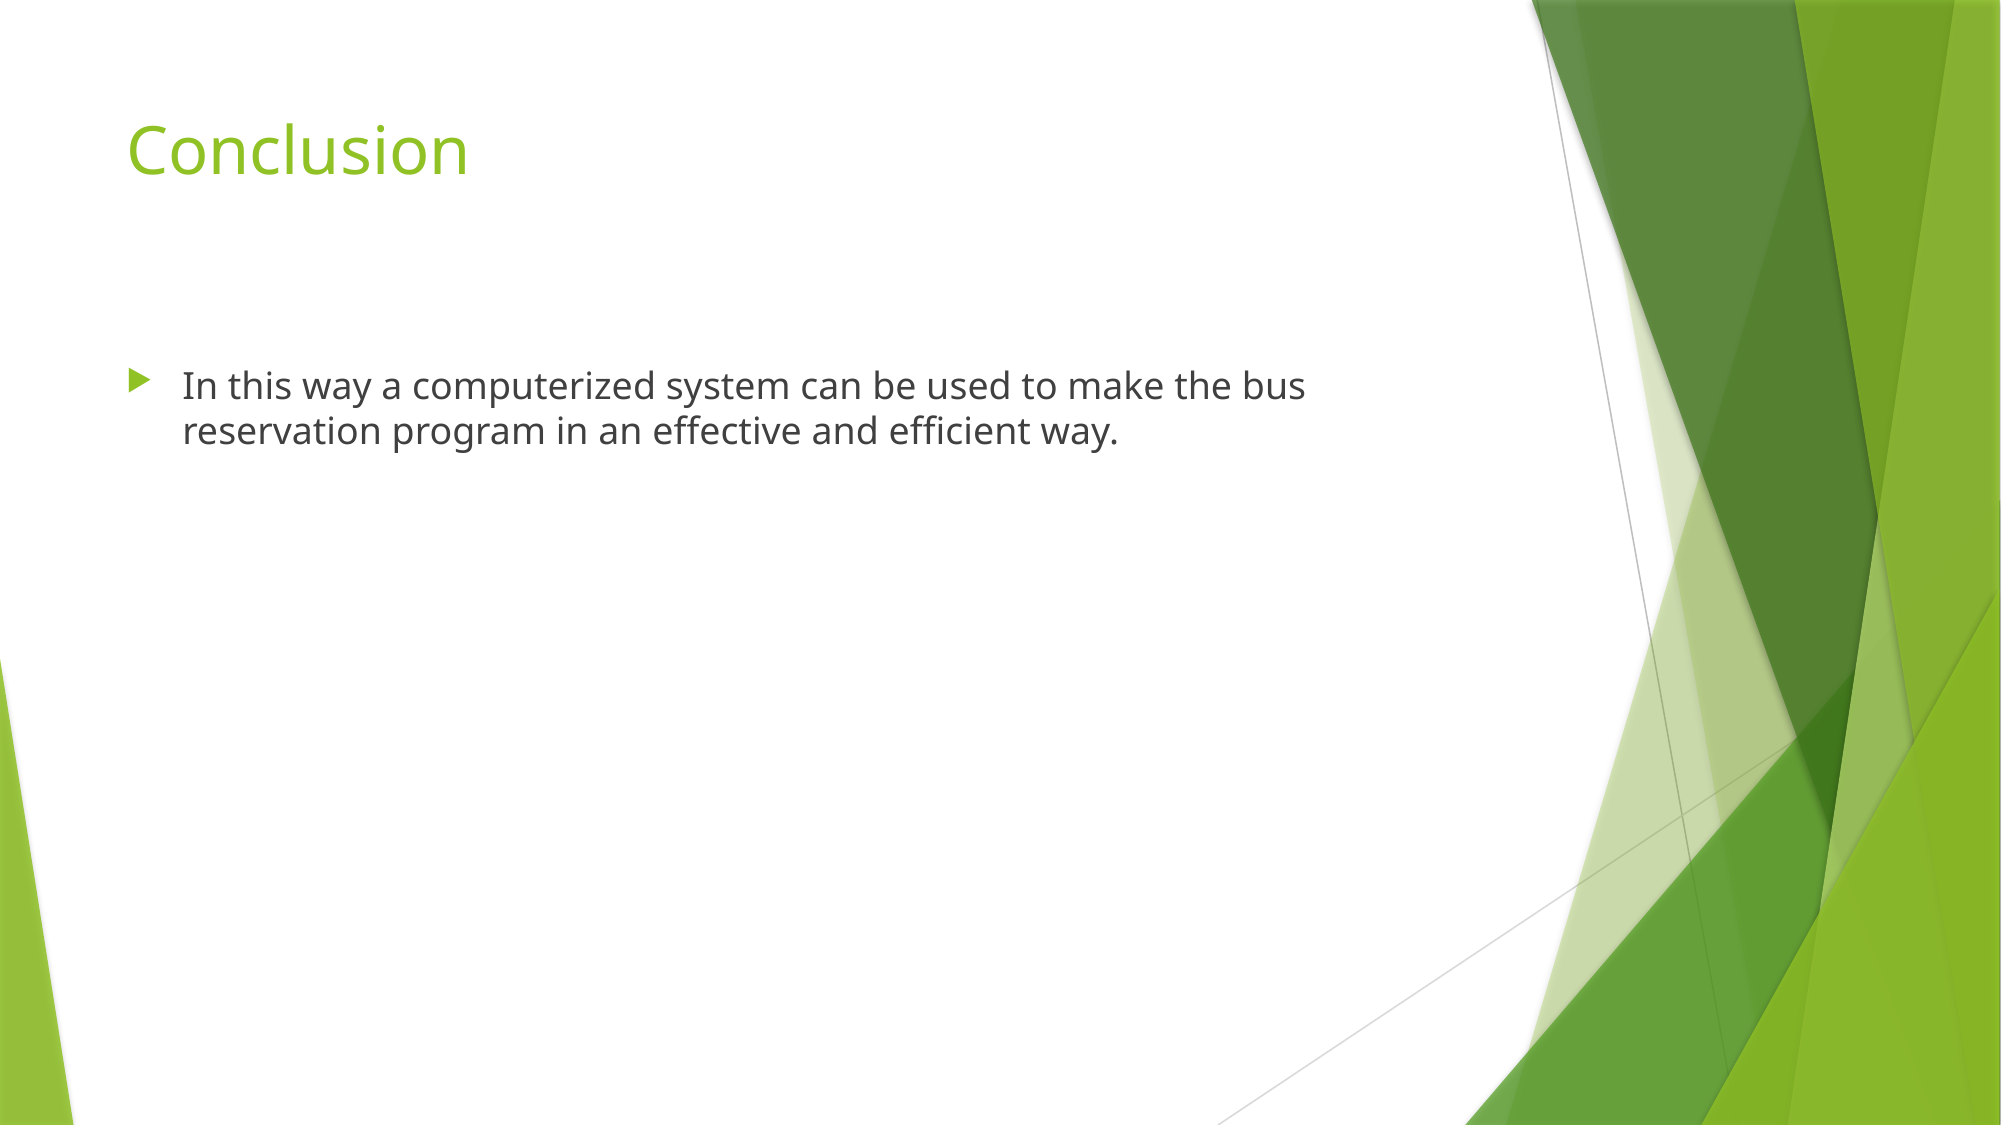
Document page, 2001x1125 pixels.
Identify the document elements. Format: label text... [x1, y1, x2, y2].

title Conclusion [111, 99, 1522, 317]
list In this way a computerized system can be used to make the bus reservation program in an effective and efficient way. [111, 354, 1522, 992]
